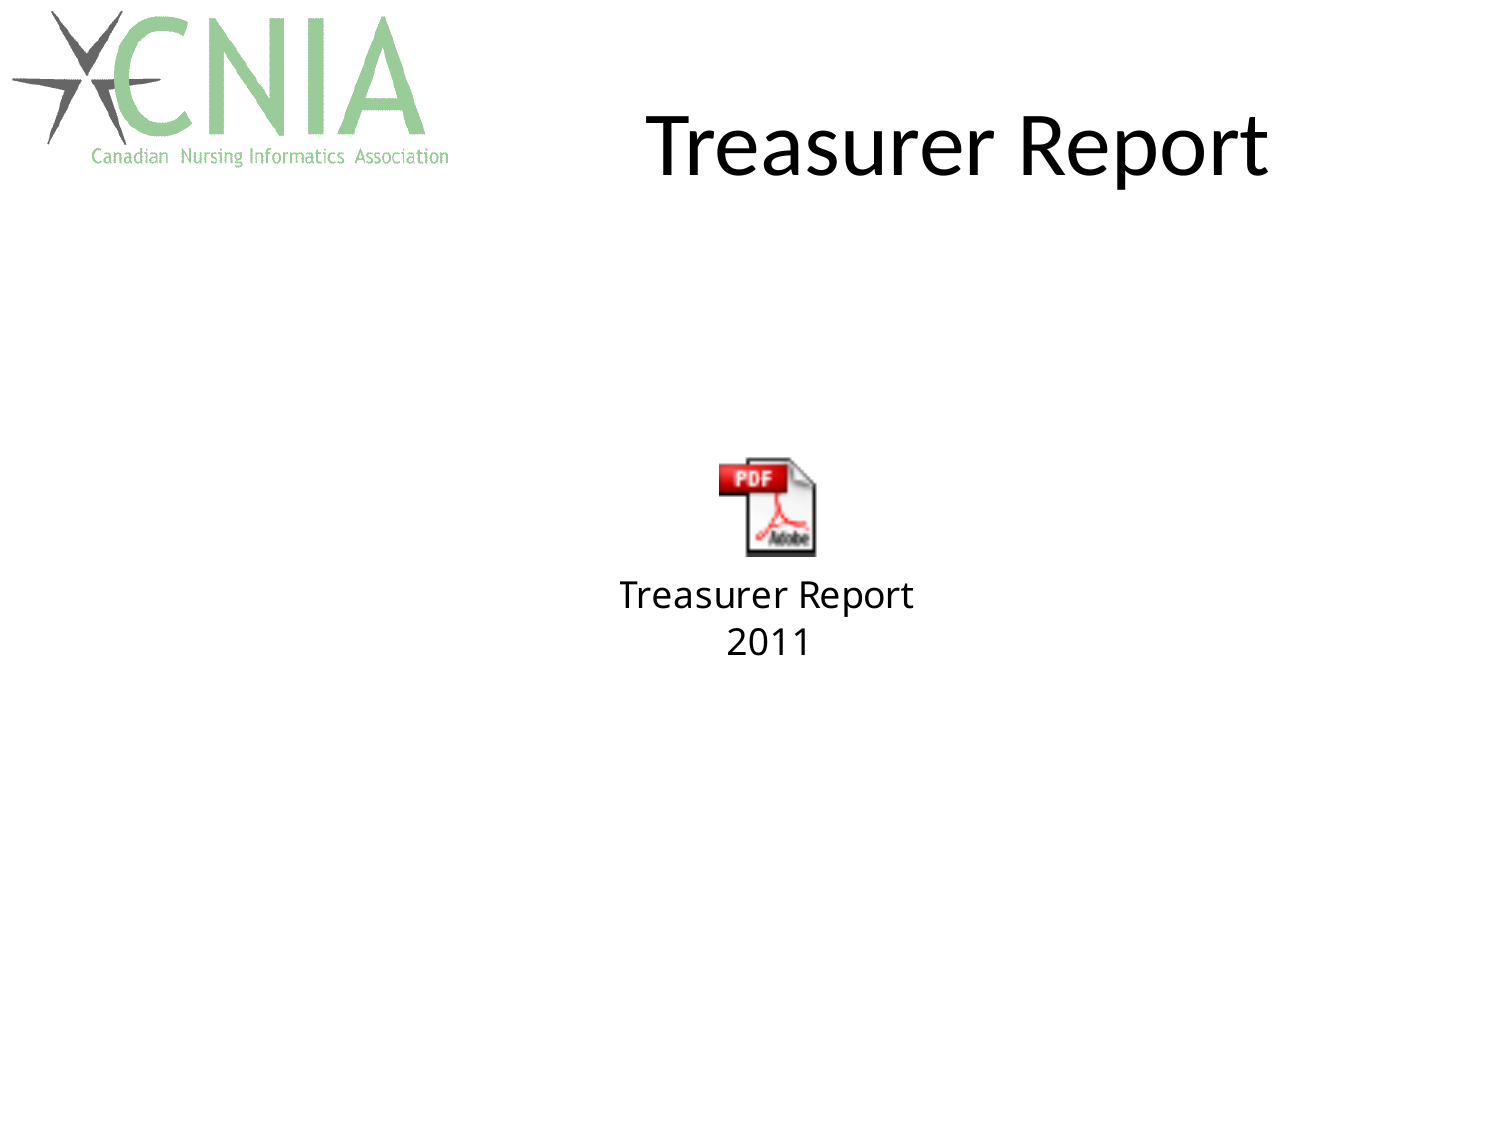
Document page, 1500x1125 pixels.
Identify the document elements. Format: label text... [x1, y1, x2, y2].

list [619, 455, 920, 709]
title Treasurer Report [491, 44, 1426, 233]
picture [0, 0, 453, 170]
